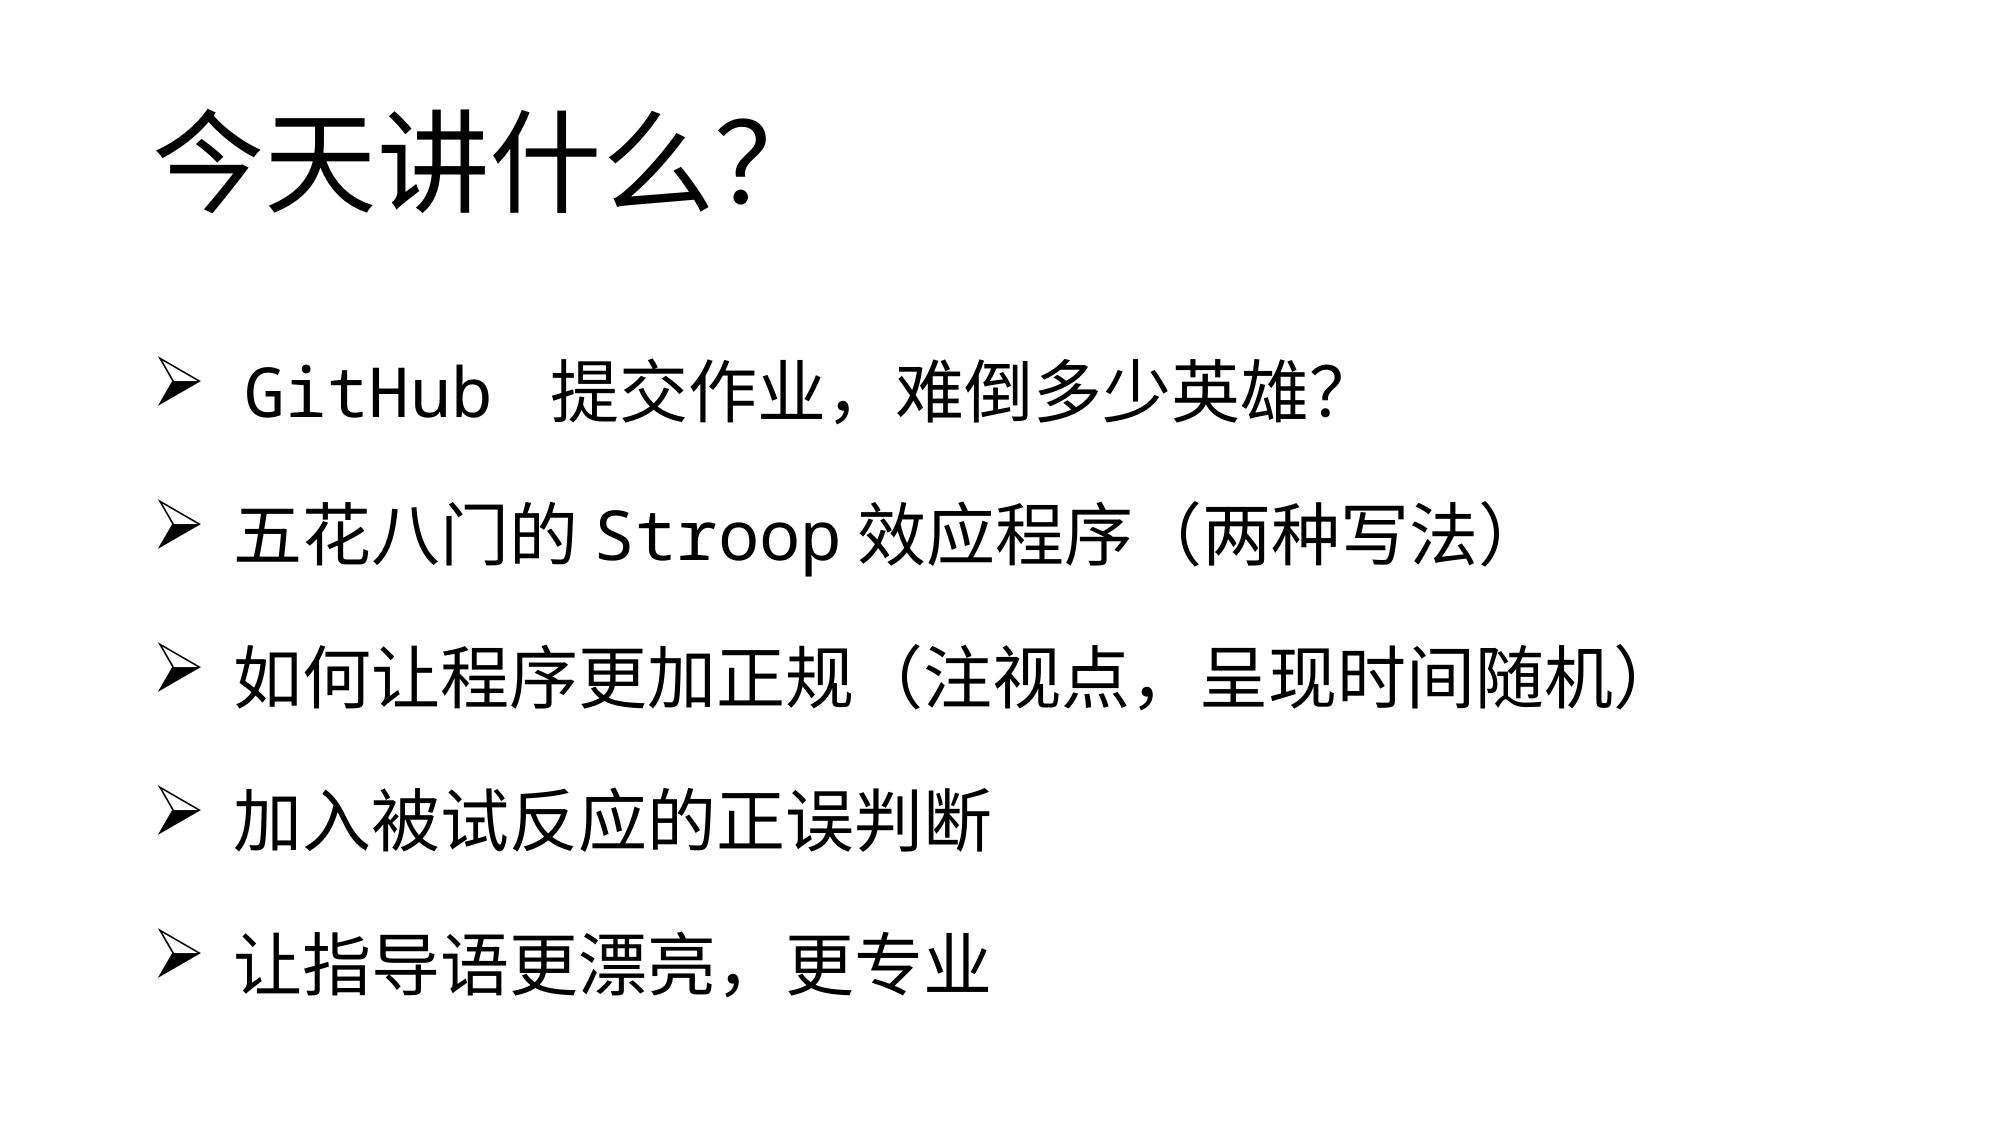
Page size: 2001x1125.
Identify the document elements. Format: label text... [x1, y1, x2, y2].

title 今天讲什么？ [137, 59, 1863, 278]
list GitHub 提交作业，难倒多少英雄？ 五花八门的Stroop效应程序（两种写法） 如何让程序更加正规（注视点，呈现时间随机） 加入被试反应的正误判断 让指导语更漂亮，更专业 [137, 299, 1863, 1014]
